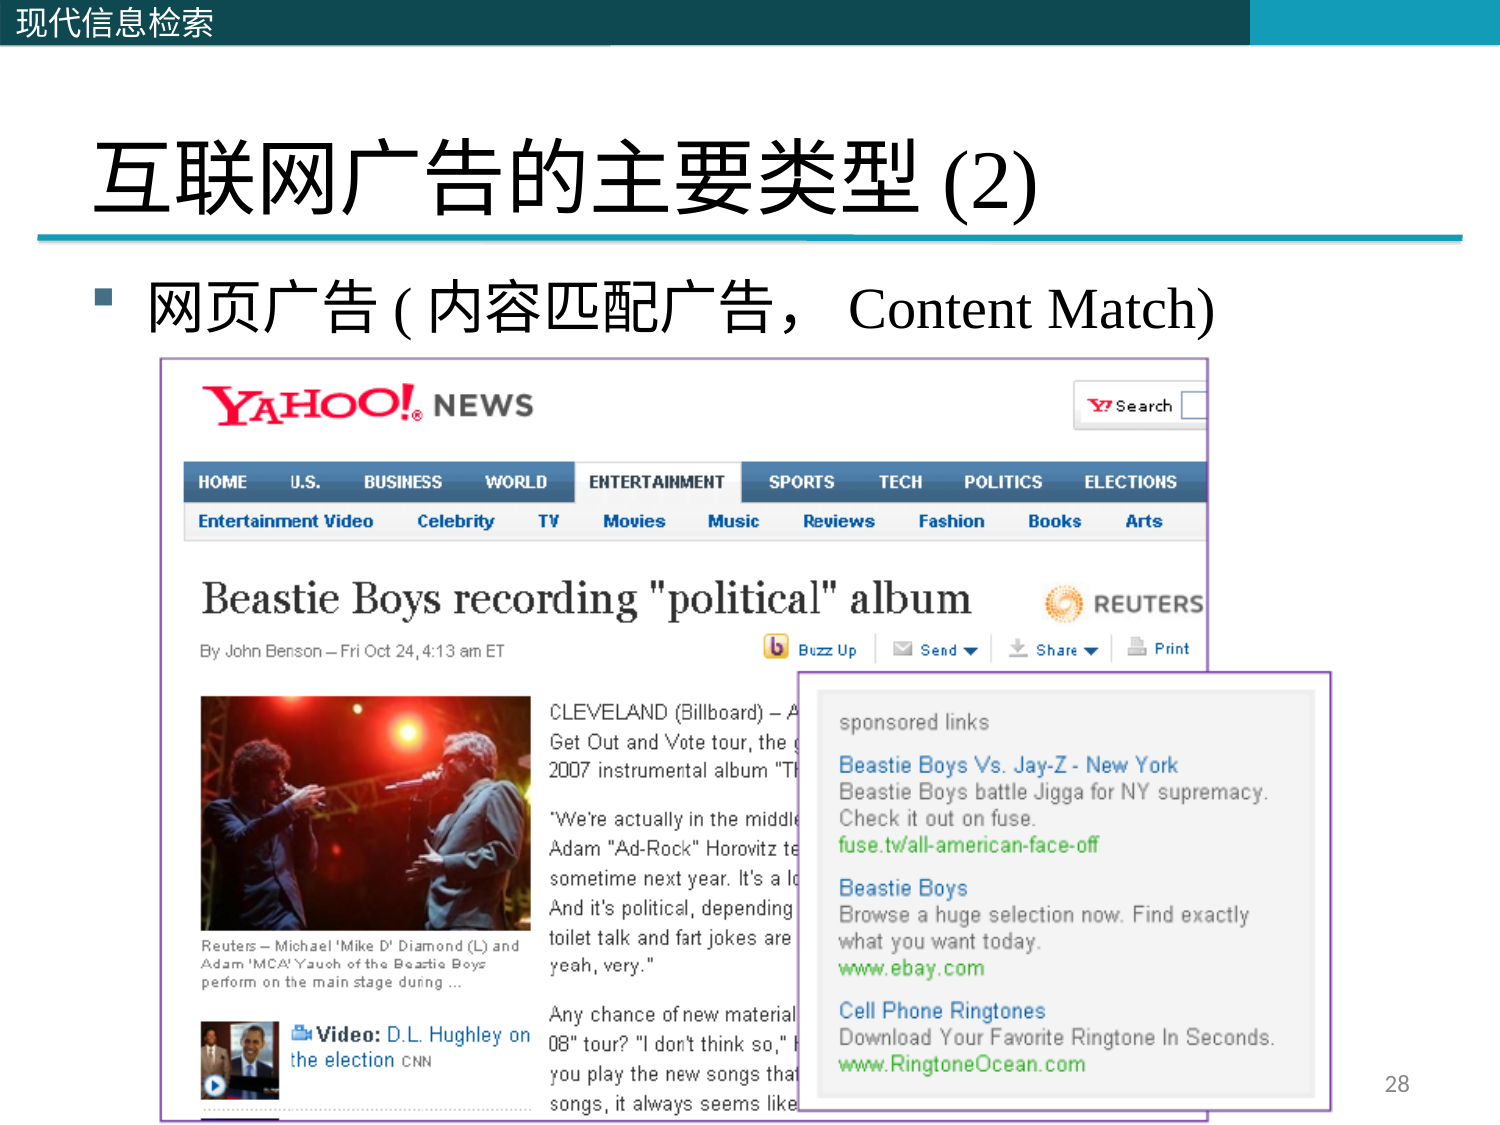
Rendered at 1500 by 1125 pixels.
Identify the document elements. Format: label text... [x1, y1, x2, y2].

picture [159, 357, 1337, 1125]
title 互联网广告的主要类型(2) [74, 44, 1426, 233]
list 网页广告(内容匹配广告，Content Match) [74, 262, 1426, 1076]
slide_number 28 [1340, 1062, 1425, 1103]
